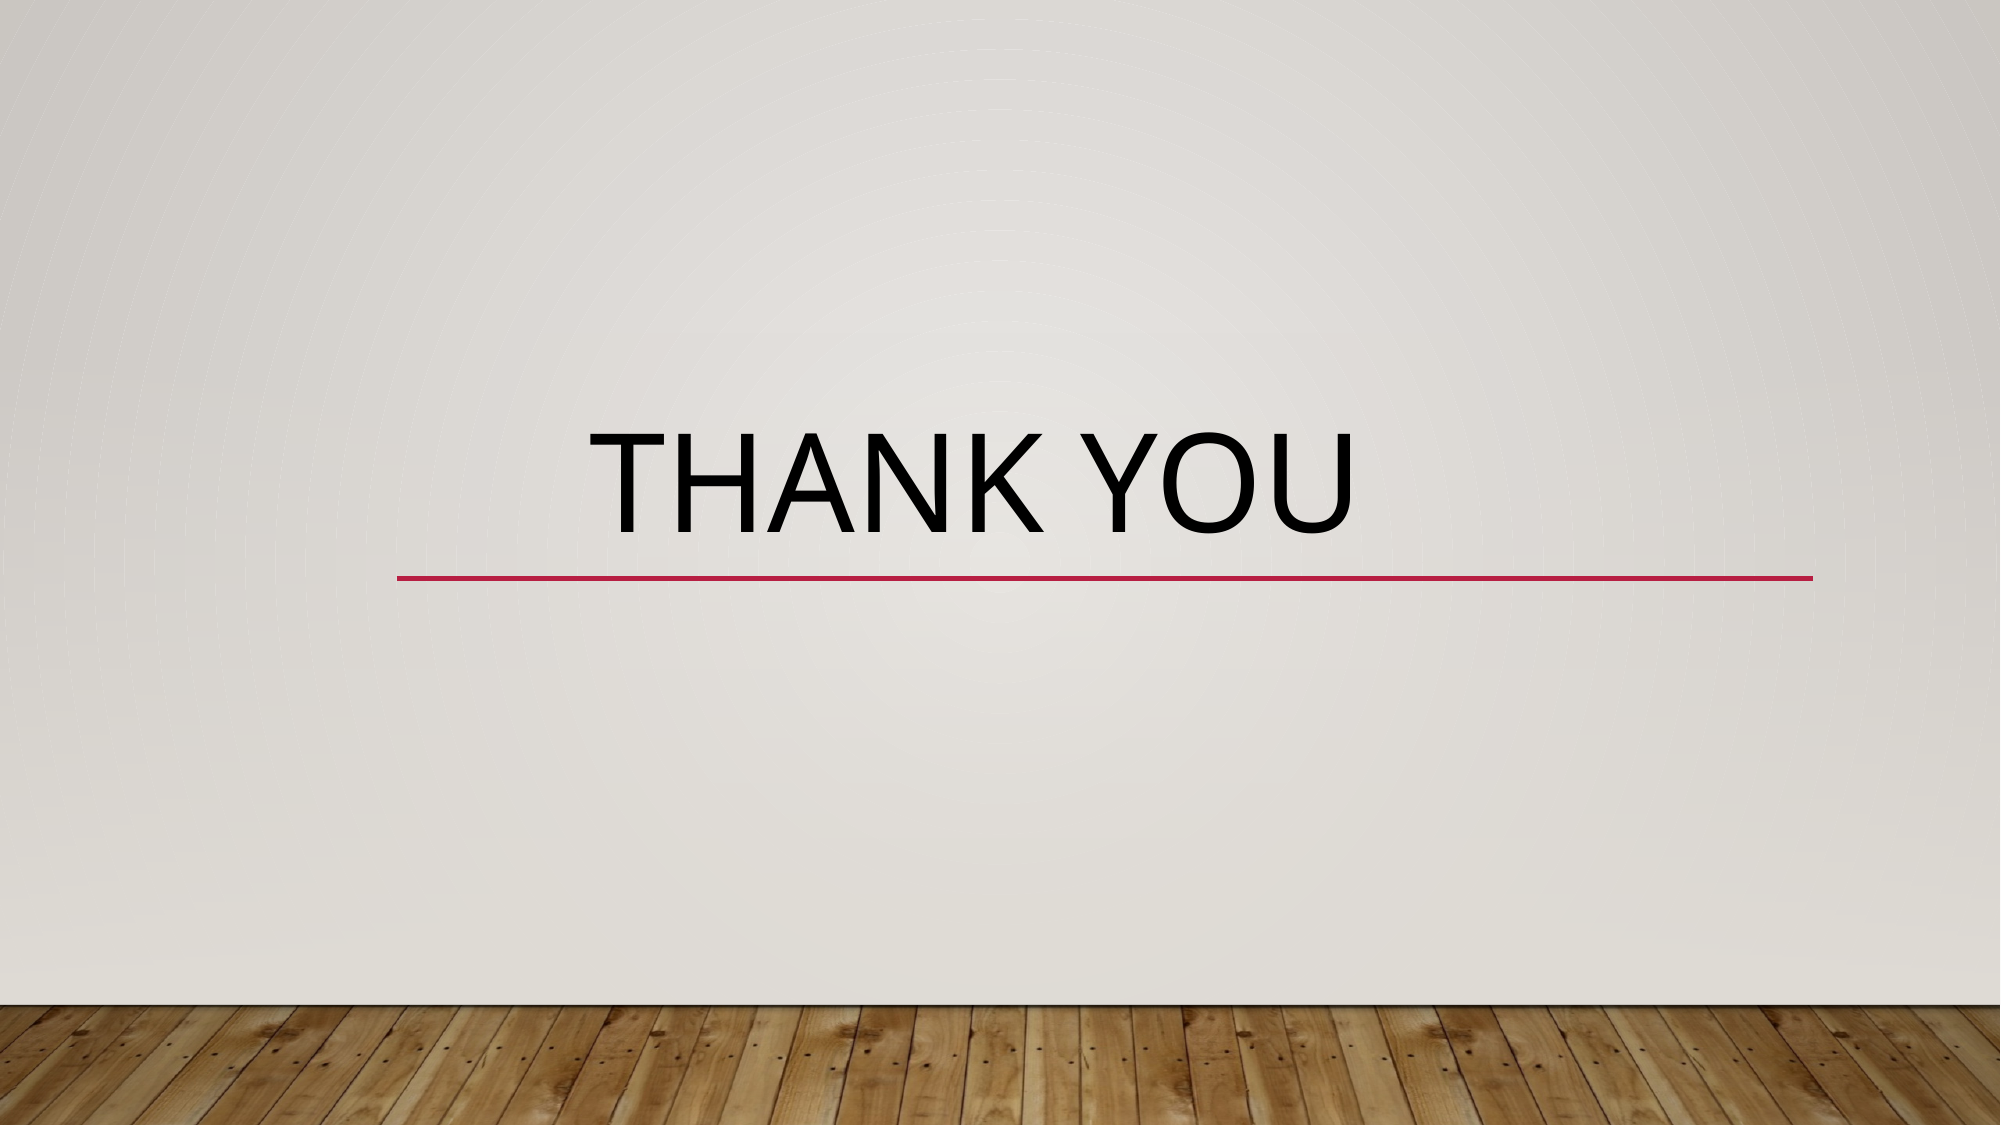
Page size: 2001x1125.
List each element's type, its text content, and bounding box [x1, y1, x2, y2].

title Thank you [574, 0, 2000, 563]
picture [0, 1005, 2000, 1125]
